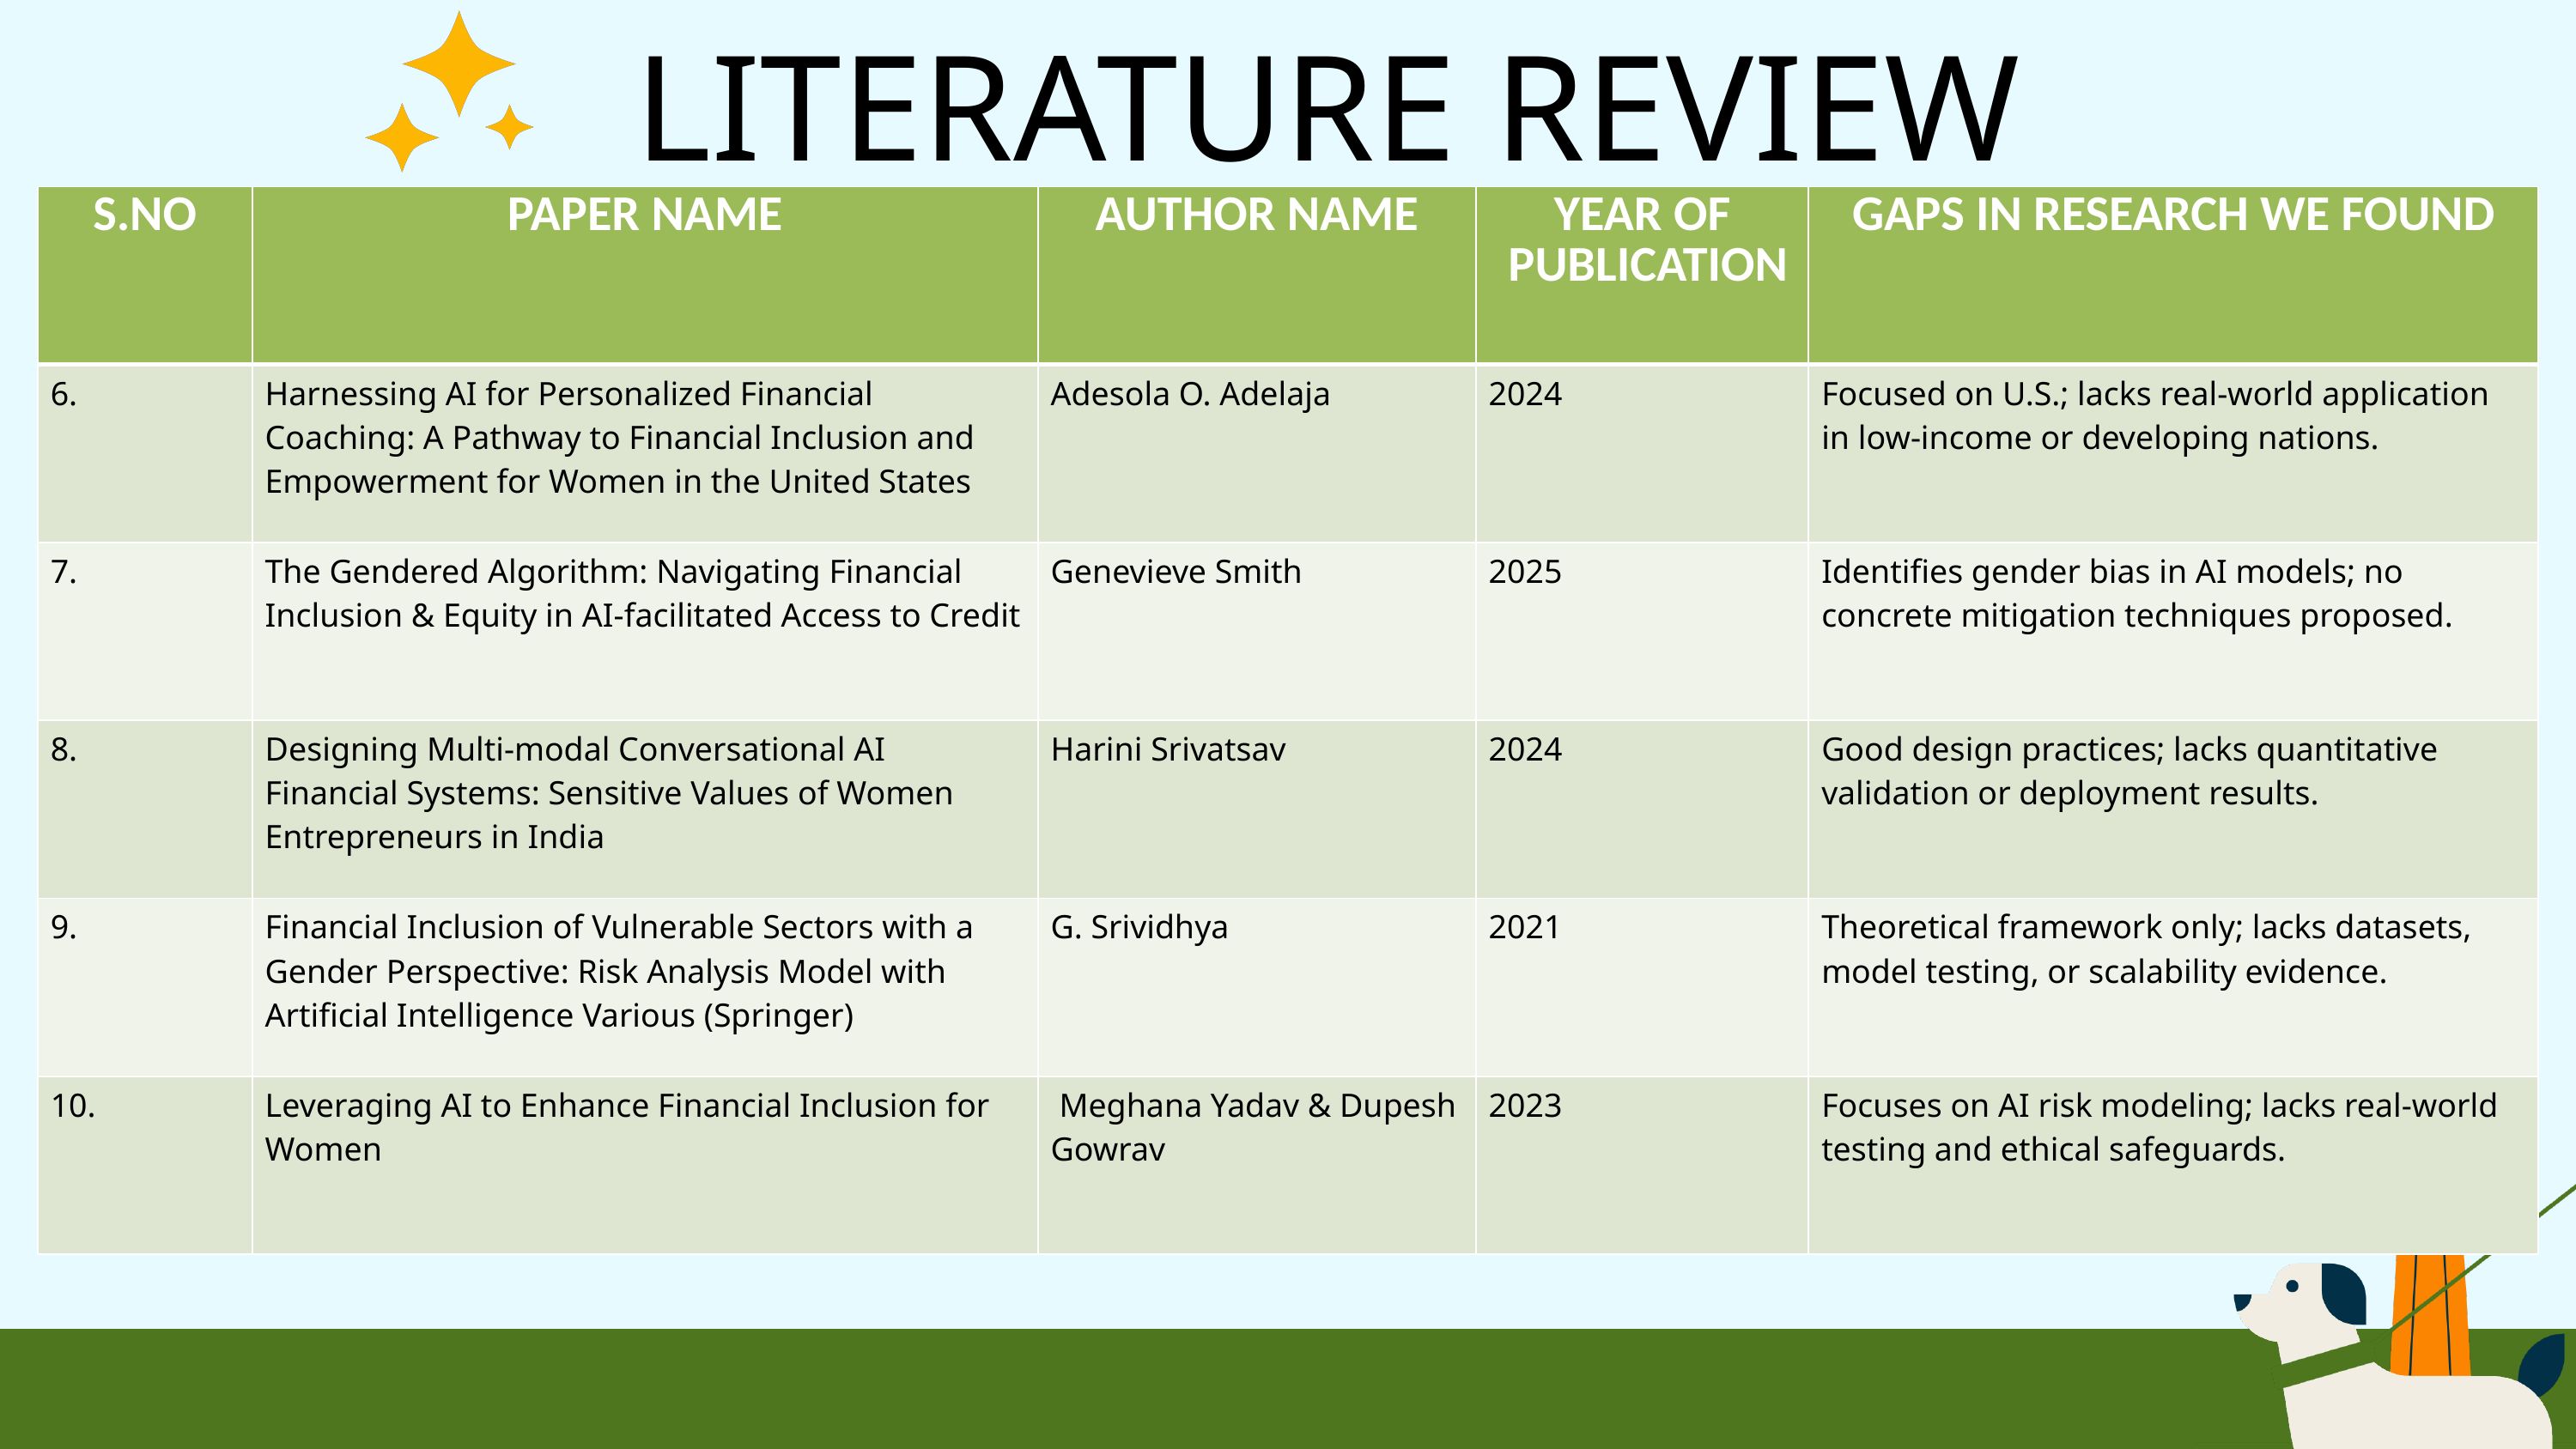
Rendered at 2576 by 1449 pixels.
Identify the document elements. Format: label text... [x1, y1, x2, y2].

table_header S.NO [39, 187, 252, 362]
table_cell 9. [39, 899, 252, 1076]
table_cell 8. [39, 721, 252, 898]
table_cell 2025 [1477, 543, 1807, 719]
text_box [365, 10, 534, 173]
table_cell Meghana Yadav & Dupesh Gowrav [1039, 1077, 1475, 1253]
table_cell 2023 [1477, 1077, 1807, 1253]
table_cell Good design practices; lacks quantitative validation or deployment results. [1809, 721, 2537, 898]
table_header YEAR OF PUBLICATION [1477, 187, 1807, 362]
table_cell Leveraging AI to Enhance Financial Inclusion for Women [253, 1077, 1037, 1253]
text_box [0, 1329, 2576, 1449]
table_cell Theoretical framework only; lacks datasets, model testing, or scalability evidence. [1809, 899, 2537, 1076]
table_cell Harini Srivatsav [1039, 721, 1475, 898]
table_cell Adesola O. Adelaja [1039, 367, 1475, 542]
table_cell Designing Multi-modal Conversational AI Financial Systems: Sensitive Values of Women Entrepreneurs in India [253, 721, 1037, 898]
table_cell Harnessing AI for Personalized Financial Coaching: A Pathway to Financial Inclusion and Empowerment for Women in the United States [253, 367, 1037, 542]
table_cell 7. [39, 543, 252, 719]
table_cell 10. [39, 1077, 252, 1253]
table_cell 2021 [1477, 899, 1807, 1076]
table_cell Genevieve Smith [1039, 543, 1475, 719]
text_box LITERATURE REVIEW [465, 33, 2190, 186]
text_box [2193, 563, 2576, 1327]
table_cell Financial Inclusion of Vulnerable Sectors with a Gender Perspective: Risk Analysis Model with Artificial Intelligence Various (Springer) [253, 899, 1037, 1076]
table_cell Focused on U.S.; lacks real-world application in low-income or developing nations. [1809, 367, 2537, 542]
table_cell 6. [39, 367, 252, 542]
table_header GAPS IN RESEARCH WE FOUND [1809, 187, 2537, 362]
table_cell 2024 [1477, 367, 1807, 542]
table_cell G. Srividhya [1039, 899, 1475, 1076]
table_cell The Gendered Algorithm: Navigating Financial Inclusion & Equity in AI-facilitated Access to Credit [253, 543, 1037, 719]
table_header PAPER NAME [253, 187, 1037, 362]
table_cell Focuses on AI risk modeling; lacks real-world testing and ethical safeguards. [1809, 1077, 2537, 1253]
table_header AUTHOR NAME [1039, 187, 1475, 362]
table_cell 2024 [1477, 721, 1807, 898]
table_cell Identifies gender bias in AI models; no concrete mitigation techniques proposed. [1809, 543, 2537, 719]
